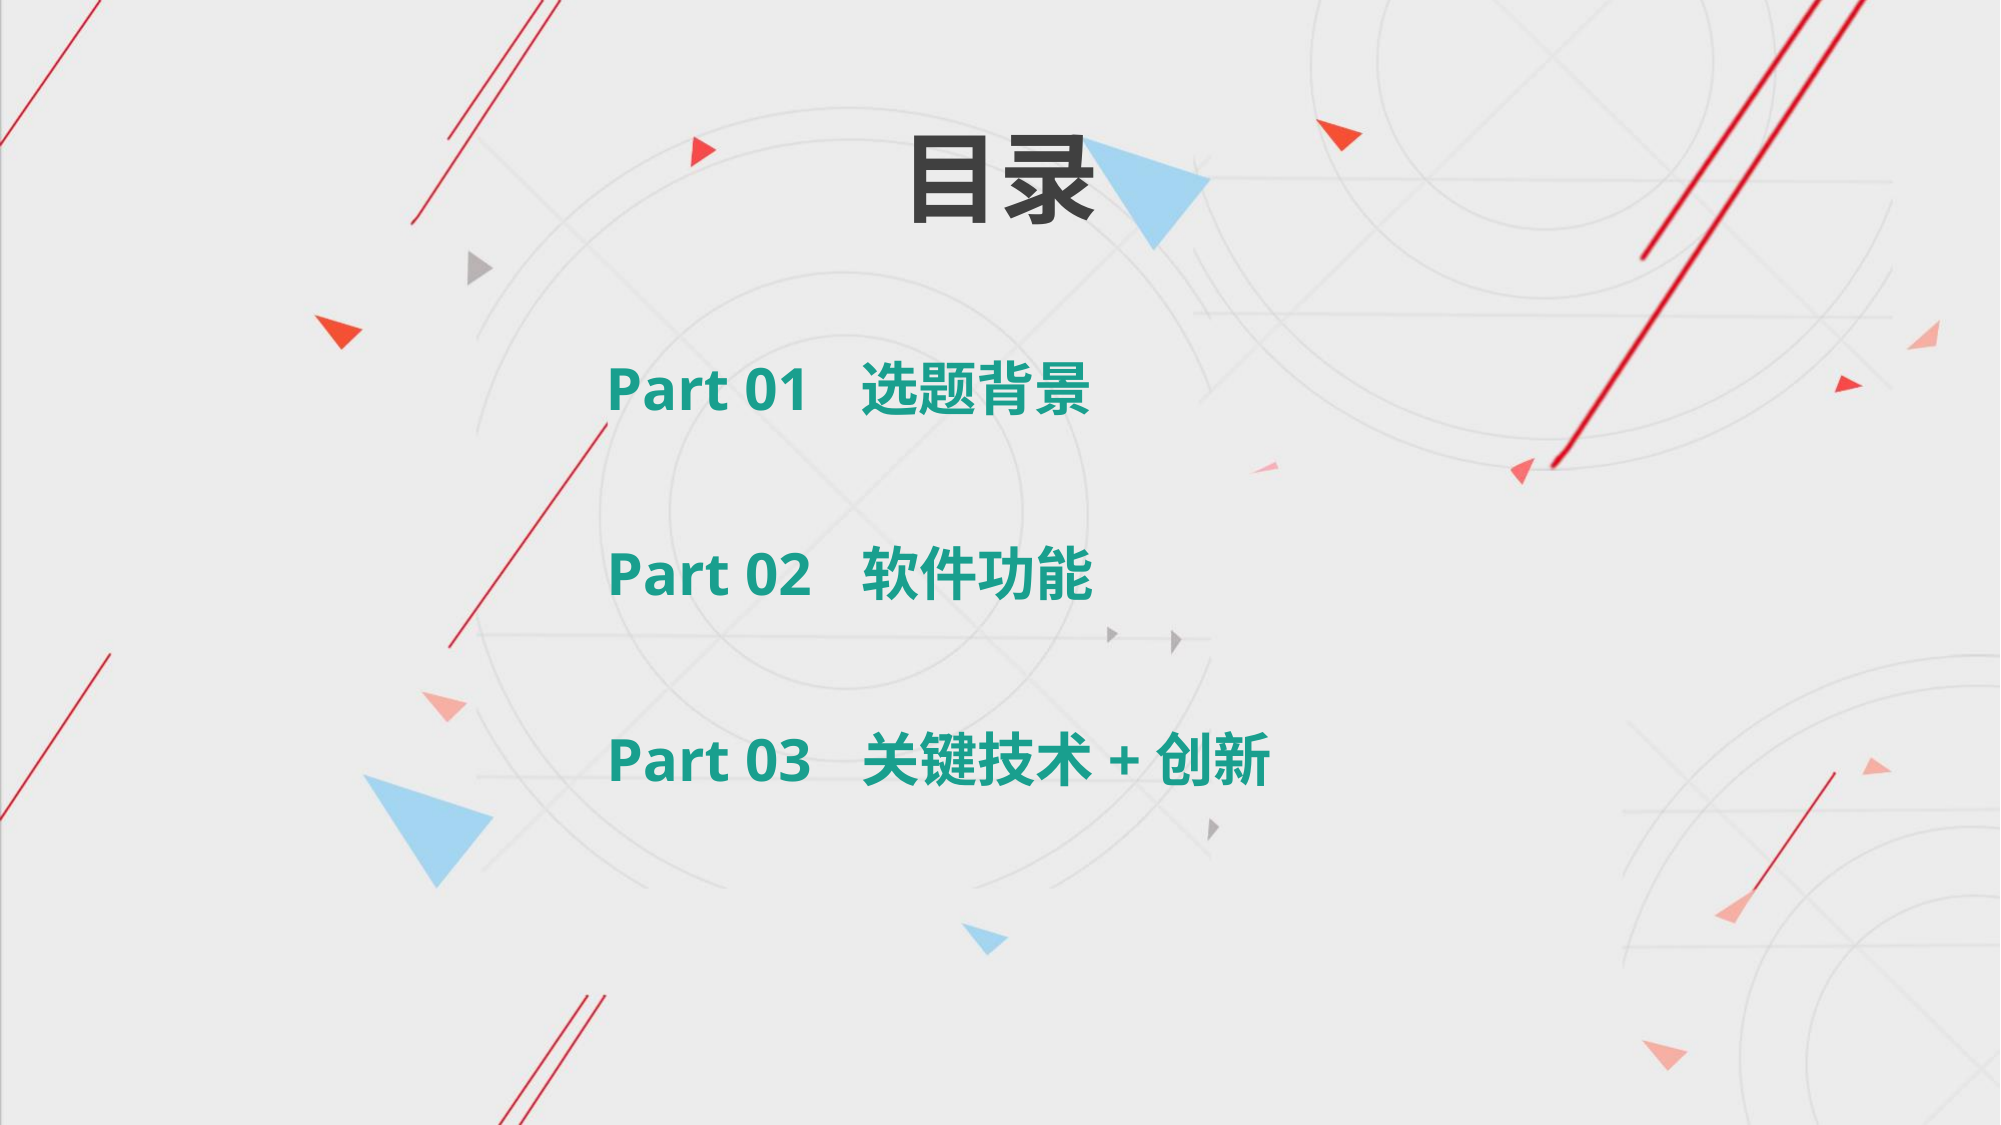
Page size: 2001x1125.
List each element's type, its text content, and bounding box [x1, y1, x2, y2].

text_box Part 02 [587, 530, 831, 615]
picture [0, 0, 2000, 1125]
text_box 关键技术+创新 [846, 715, 1415, 801]
text_box 选题背景 [845, 344, 1414, 430]
text_box 目录 [692, 108, 1308, 244]
text_box Part 03 [587, 715, 831, 801]
text_box 软件功能 [846, 530, 1415, 615]
text_box Part 01 [586, 344, 830, 430]
